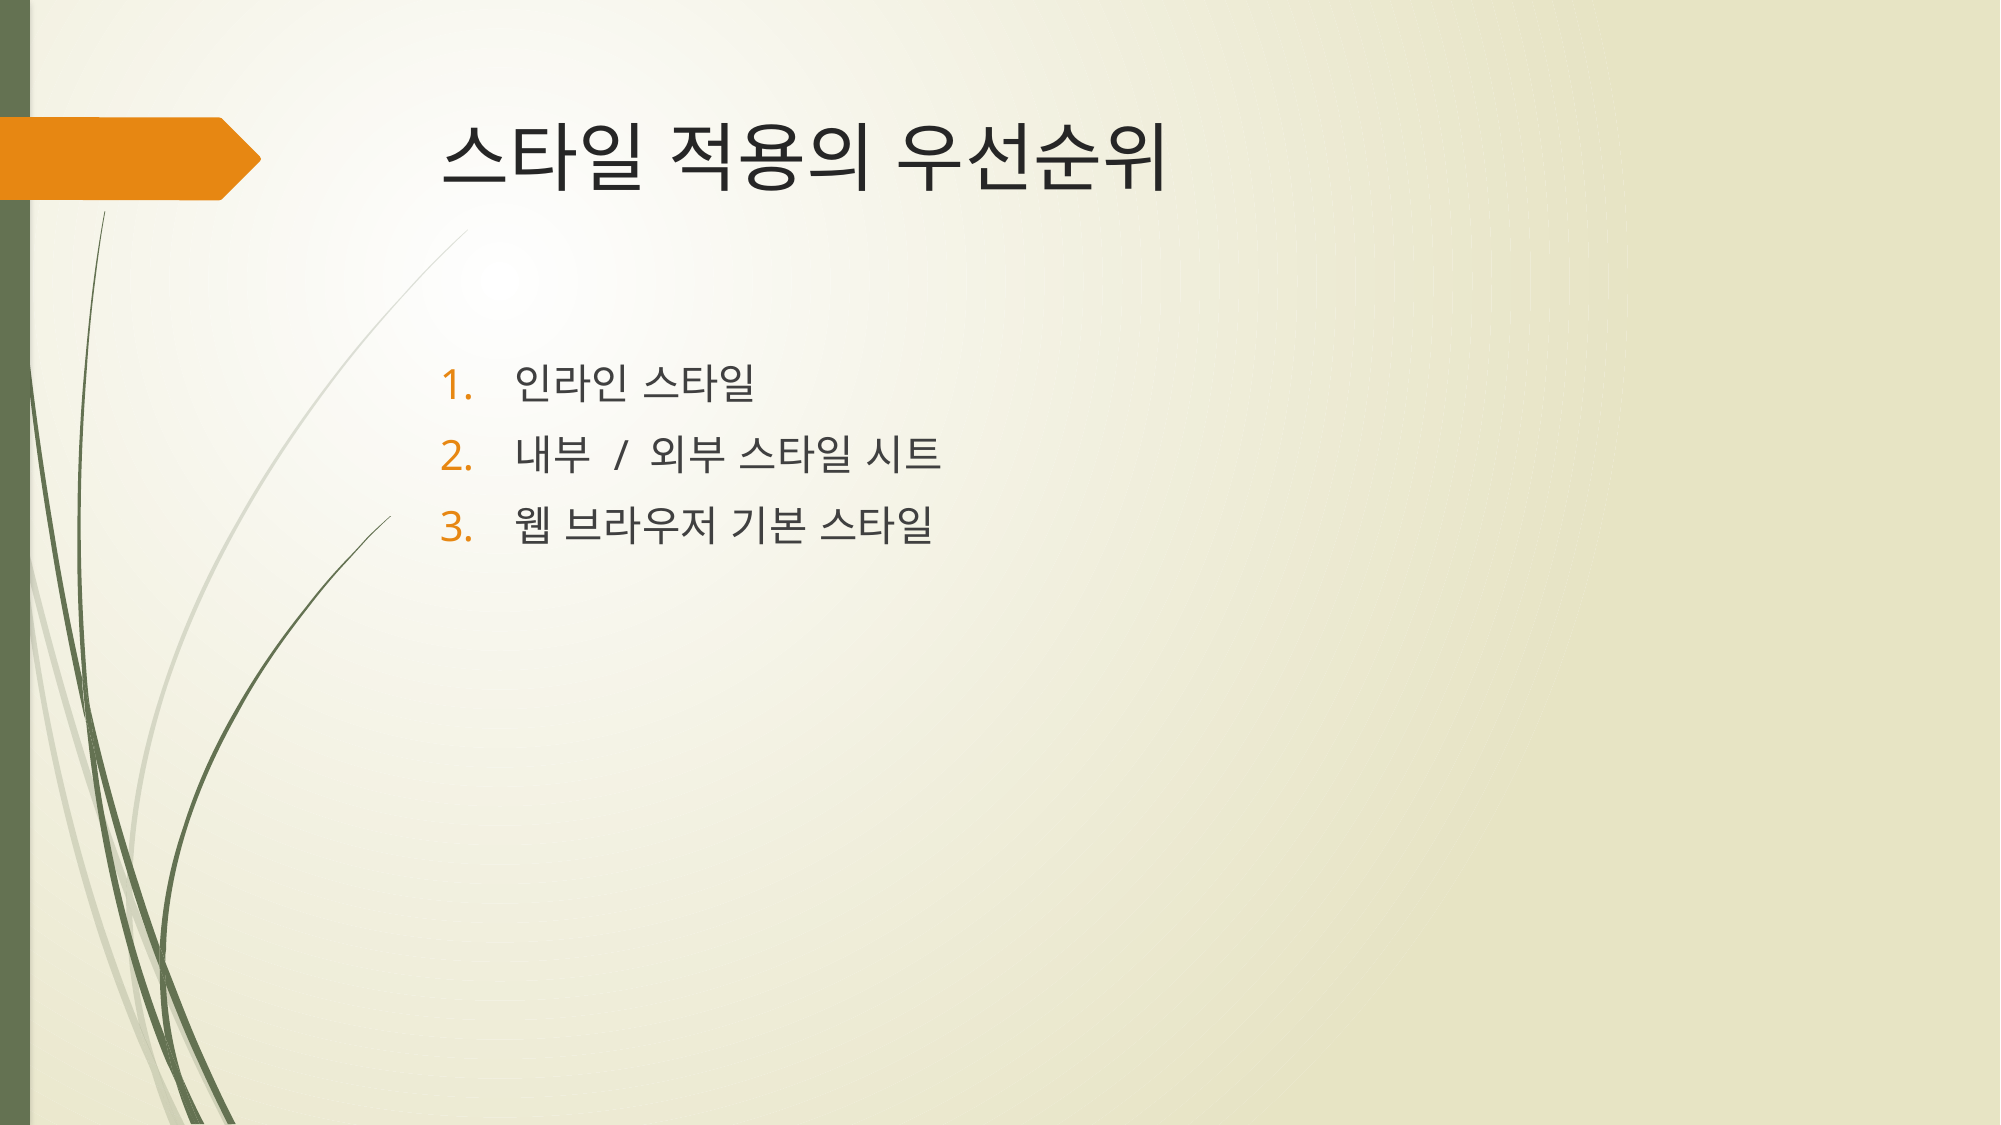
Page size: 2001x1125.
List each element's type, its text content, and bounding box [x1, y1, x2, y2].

list 인라인 스타일 내부 / 외부 스타일 시트 웹 브라우저 기본 스타일 [424, 350, 1888, 970]
title 스타일 적용의 우선순위 [425, 102, 1888, 313]
